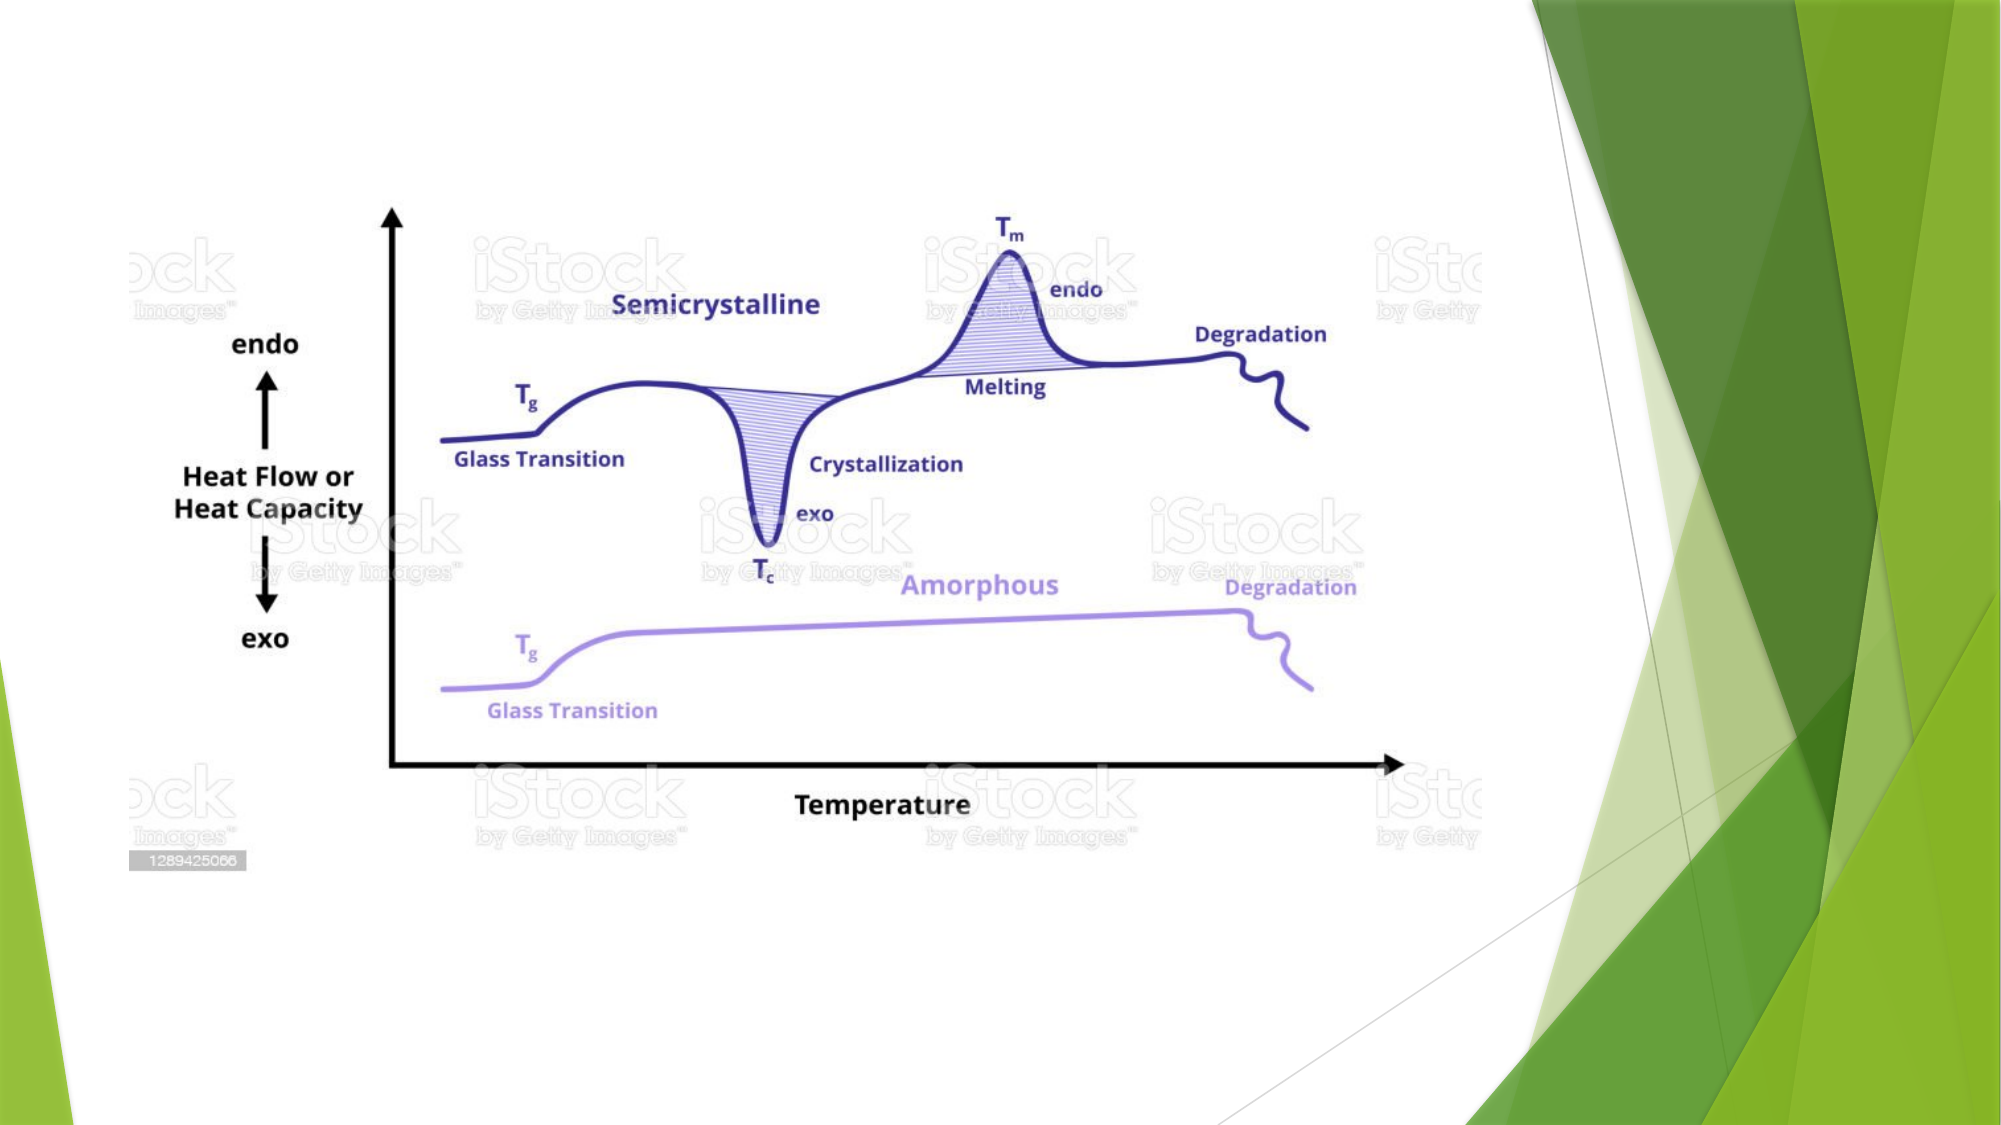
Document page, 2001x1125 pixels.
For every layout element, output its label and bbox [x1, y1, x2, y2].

picture [128, 138, 1483, 889]
